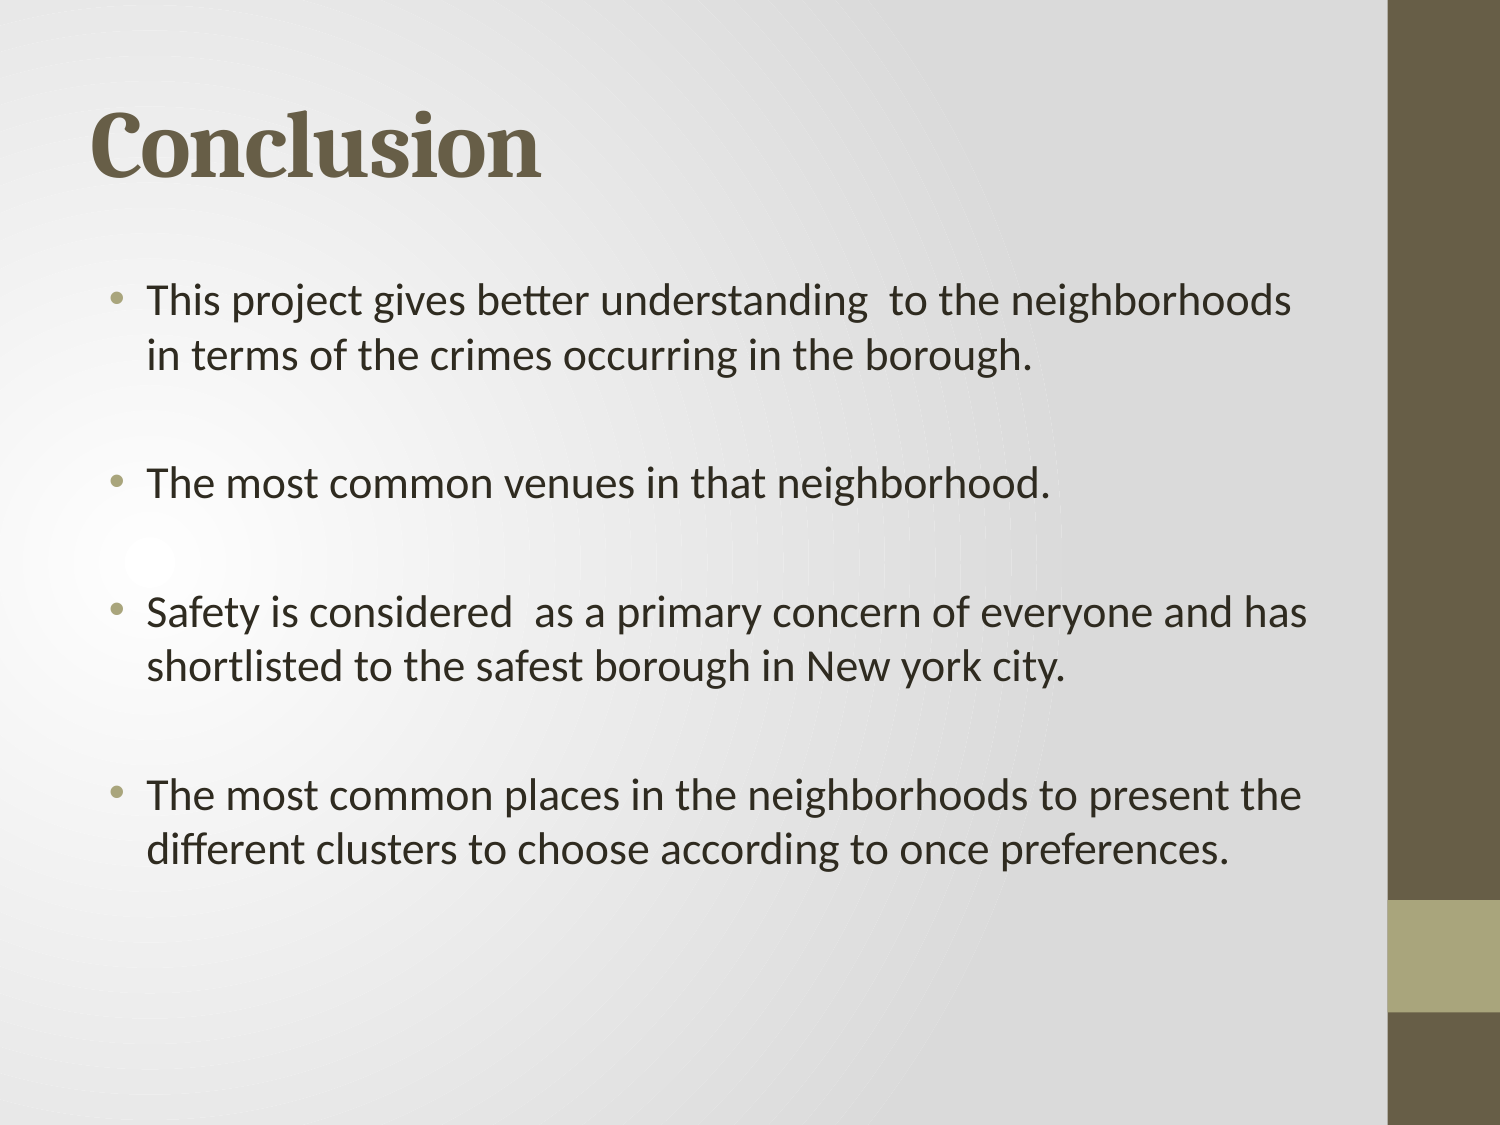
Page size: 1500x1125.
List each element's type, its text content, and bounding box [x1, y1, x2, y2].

list This project gives better understanding to the neighborhoods in terms of the crimes occurring in the borough. The most common venues in that neighborhood. Safety is considered as a primary concern of everyone and has shortlisted to the safest borough in New york city. The most common places in the neighborhoods to present the different clusters to choose according to once preferences. [75, 262, 1325, 1050]
title Conclusion [75, 45, 1325, 233]
